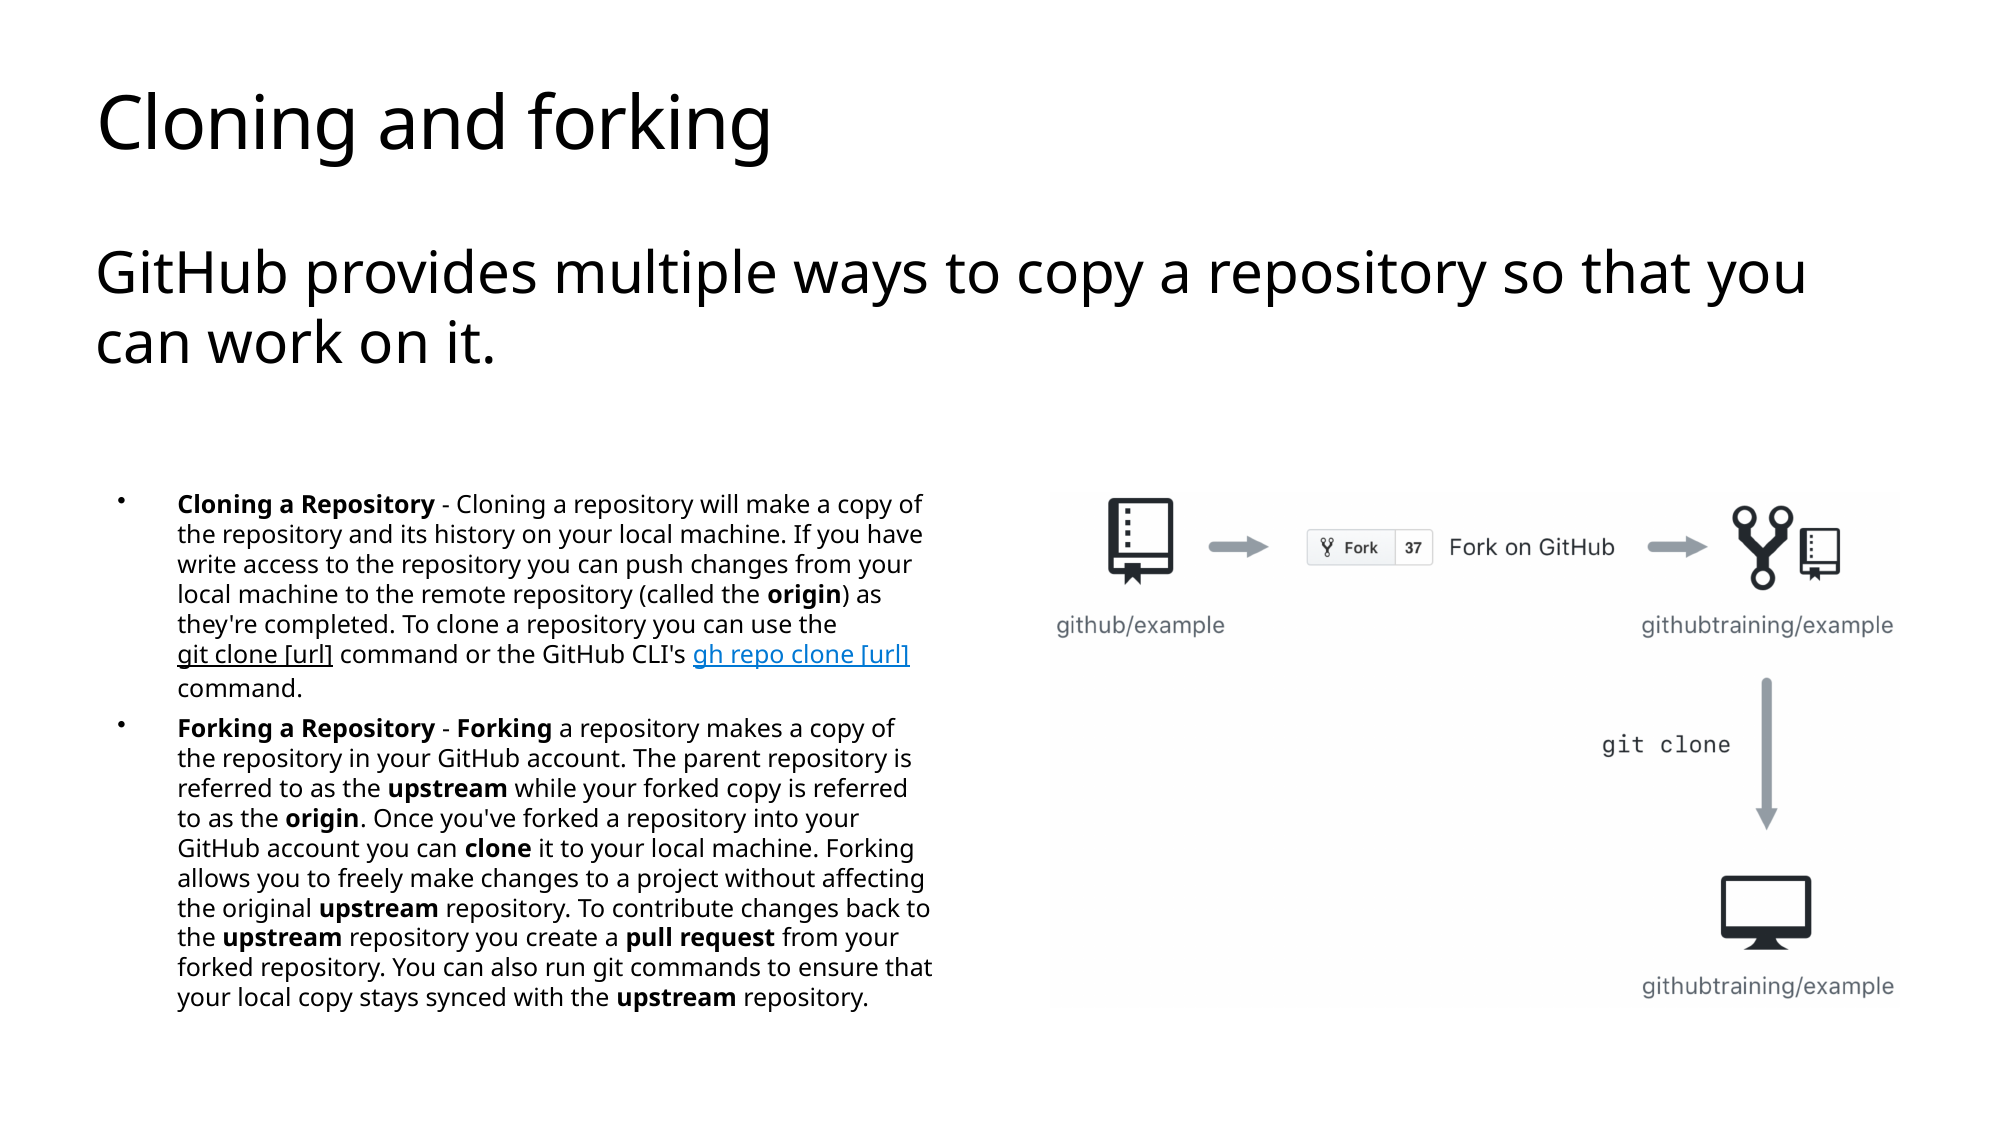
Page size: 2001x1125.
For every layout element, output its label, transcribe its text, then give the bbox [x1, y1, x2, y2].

picture [1049, 492, 1901, 1008]
list GitHub provides multiple ways to copy a repository so that you can work on it. [95, 235, 1904, 376]
text_box Cloning a Repository - Cloning a repository will make a copy of the repository and its history on your local machine. If you have write access to the repository you can push changes from your local machine to the remote repository (called the origin) as they're completed. To clone a repository you can use the git clone [url] command or the GitHub CLI's gh repo clone [url] command. Forking a Repository - Forking a repository makes a copy of the repository in your GitHub account. The parent repository is referred to as the upstream while your forked copy is referred to as the origin. Once you've forked a repository into your GitHub account you can clone it to your local machine. Forking allows you to freely make changes to a project without affecting the original upstream repository. To contribute changes back to the upstream repository you create a pull request from your forked repository. You can also run git commands to ensure that your local copy stays synced with the upstream repository. [99, 480, 951, 1020]
title Cloning and forking [96, 75, 1904, 165]
